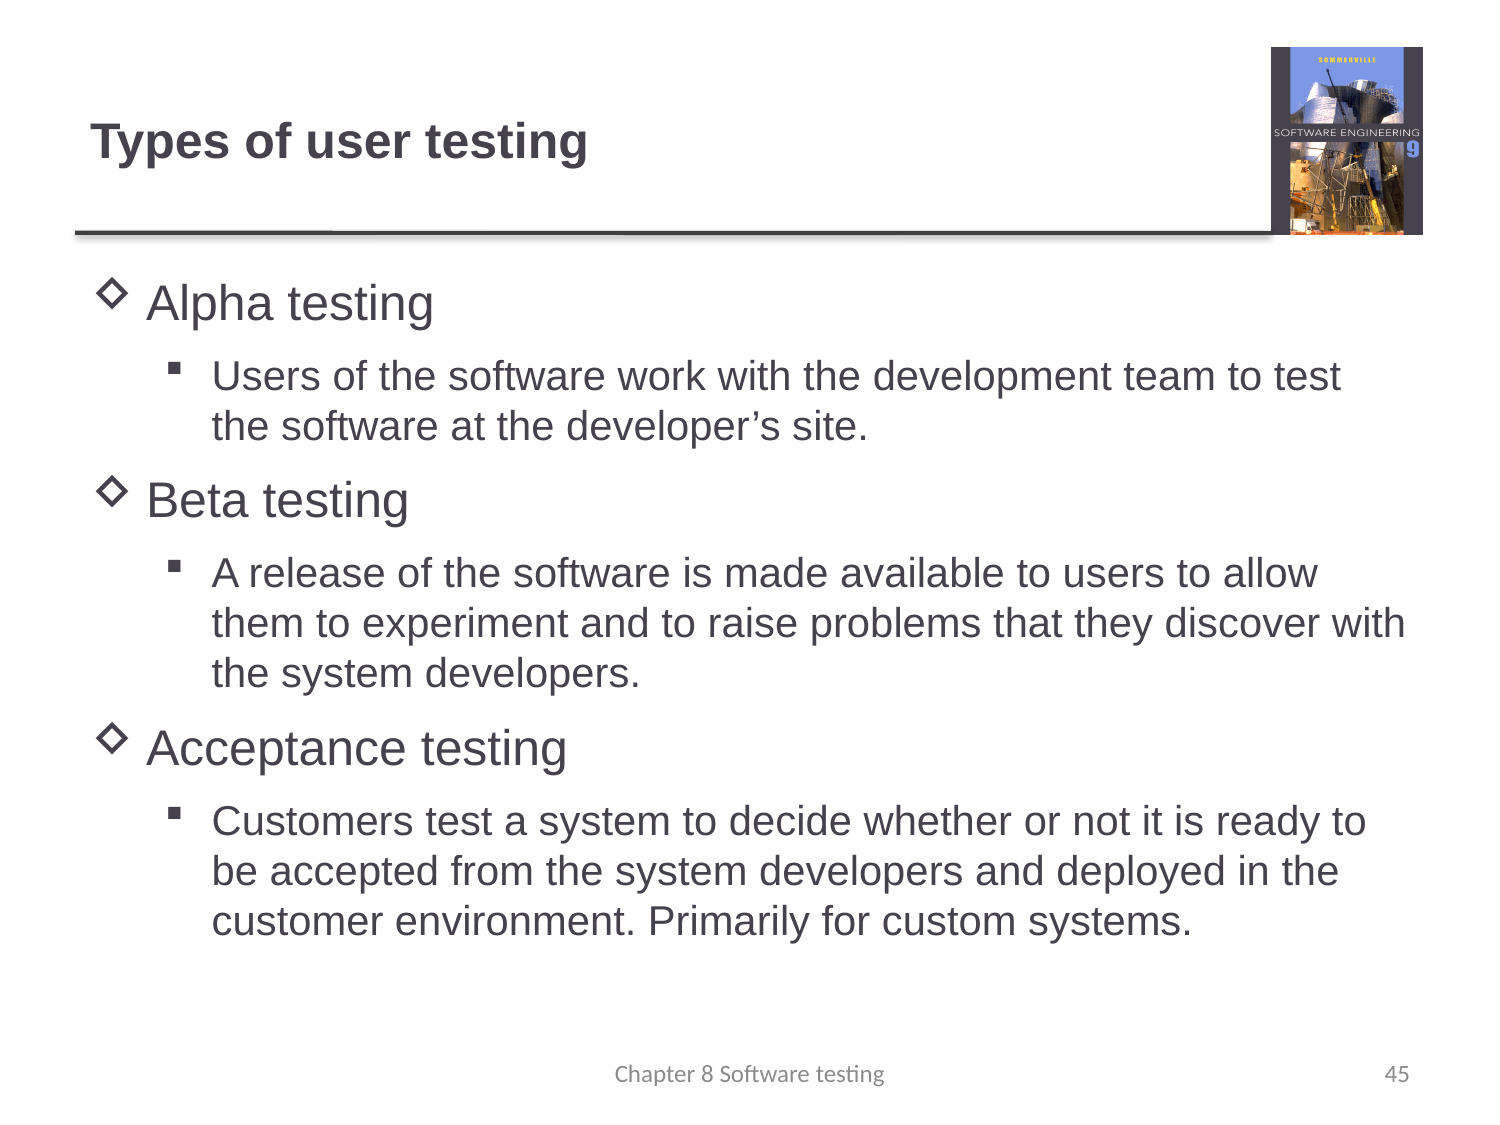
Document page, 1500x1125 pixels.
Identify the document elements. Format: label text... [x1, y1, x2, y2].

picture [1272, 47, 1423, 235]
slide_number 45 [1074, 1042, 1425, 1103]
title Types of user testing [74, 44, 1272, 233]
footer Chapter 8 Software testing [512, 1042, 988, 1103]
list Alpha testing Users of the software work with the development team to test the software at the developer’s site. Beta testing A release of the software is made available to users to allow them to experiment and to raise problems that they discover with the system developers. Acceptance testing Customers test a system to decide whether or not it is ready to be accepted from the system developers and deployed in the customer environment. Primarily for custom systems. [75, 262, 1425, 1005]
